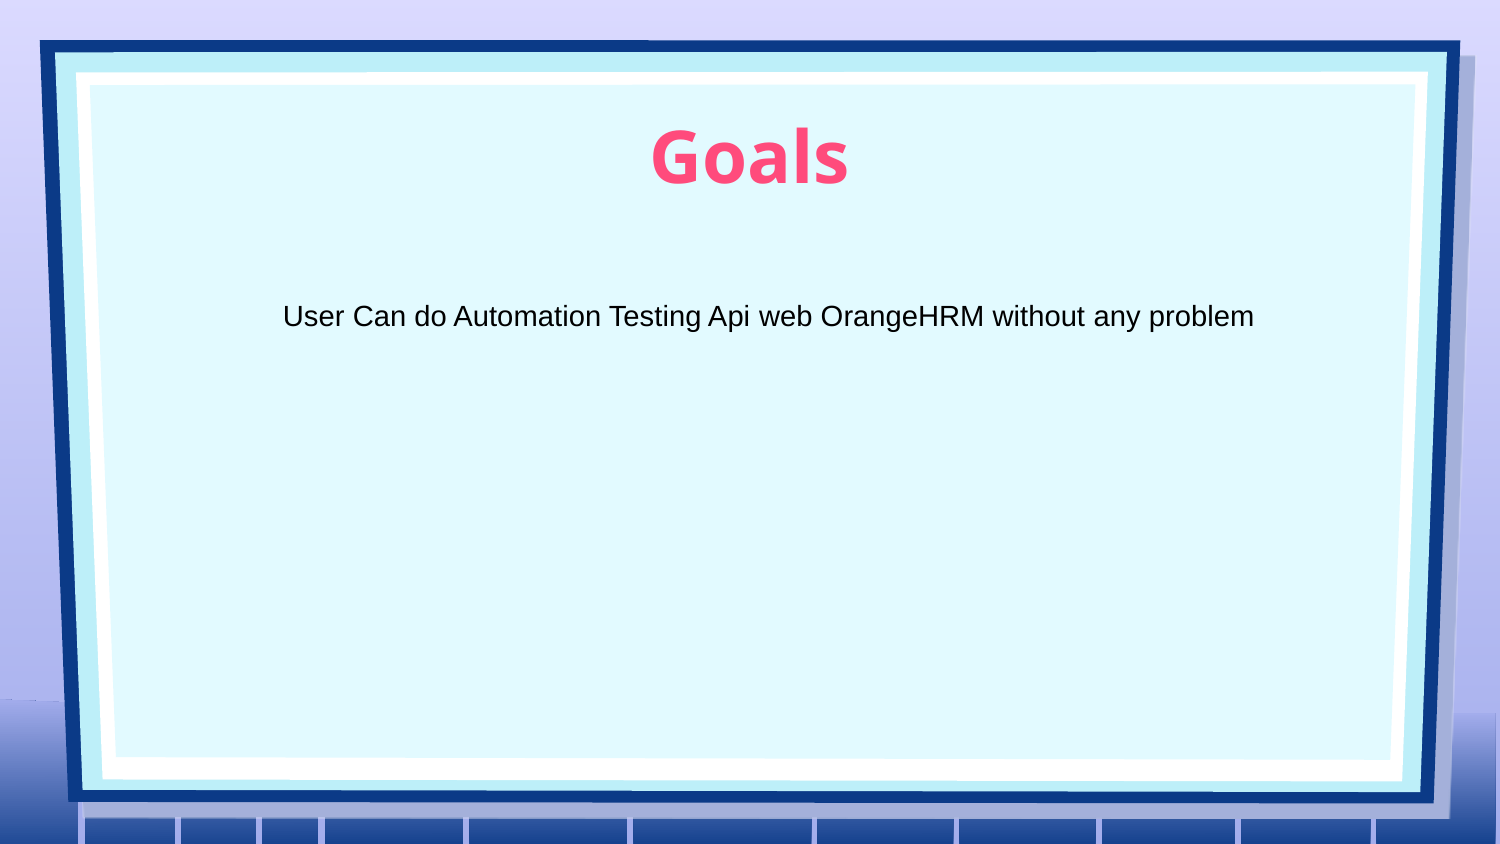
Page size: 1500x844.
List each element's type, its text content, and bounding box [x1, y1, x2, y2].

text_box User Can do Automation Testing Api web OrangeHRM without any problem [118, 289, 1404, 340]
title Goals [115, 119, 1385, 189]
